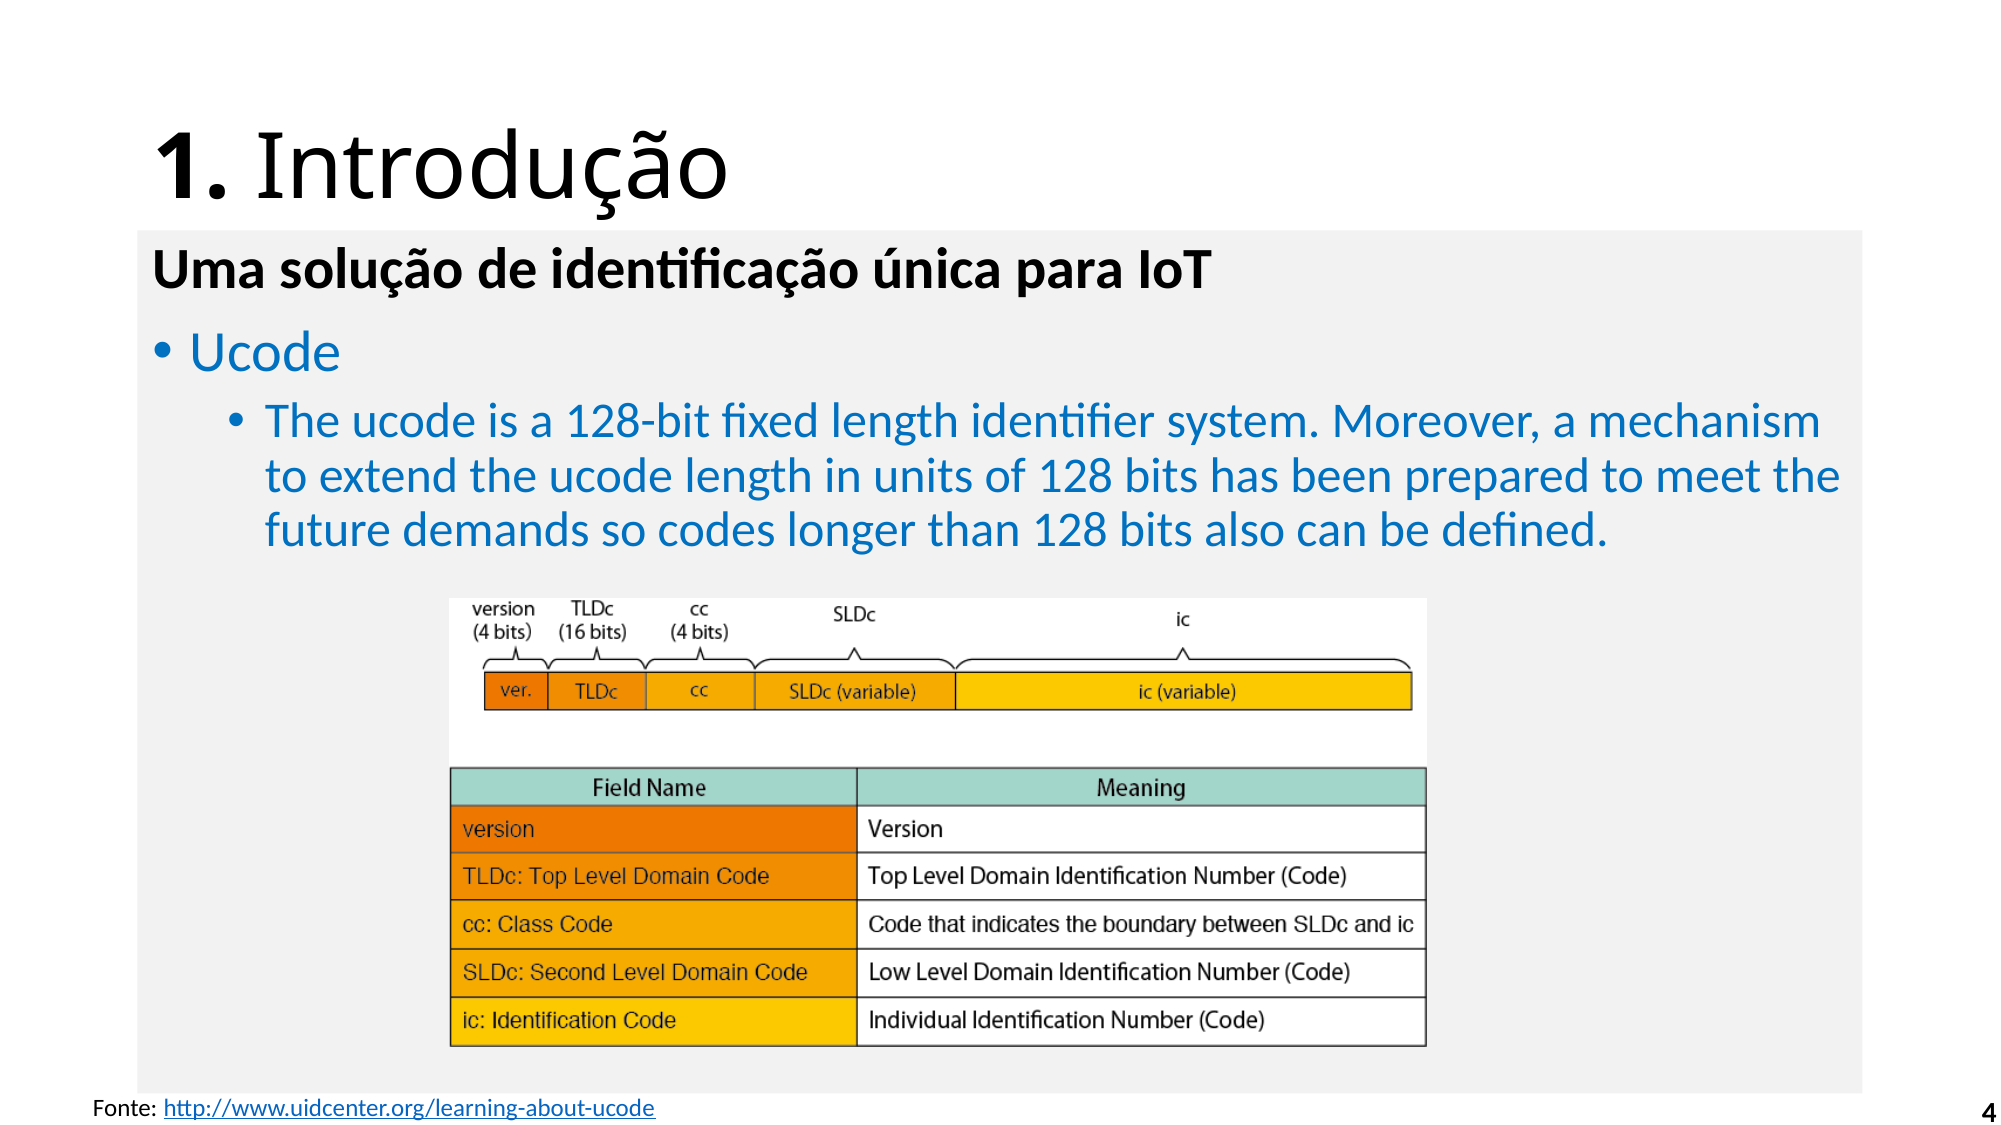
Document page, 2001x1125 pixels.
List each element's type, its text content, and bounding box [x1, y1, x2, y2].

picture [449, 598, 1427, 1047]
title 1. Introdução [137, 59, 1863, 230]
list Uma solução de identificação única para IoT Ucode The ucode is a 128-bit fixed length identifier system. Moreover, a mechanism to extend the ucode length in units of 128 bits has been prepared to meet the future demands so codes longer than 128 bits also can be defined. [137, 230, 1863, 1094]
text_box Fonte: http://www.uidcenter.org/learning-about-ucode [78, 1083, 1843, 1125]
